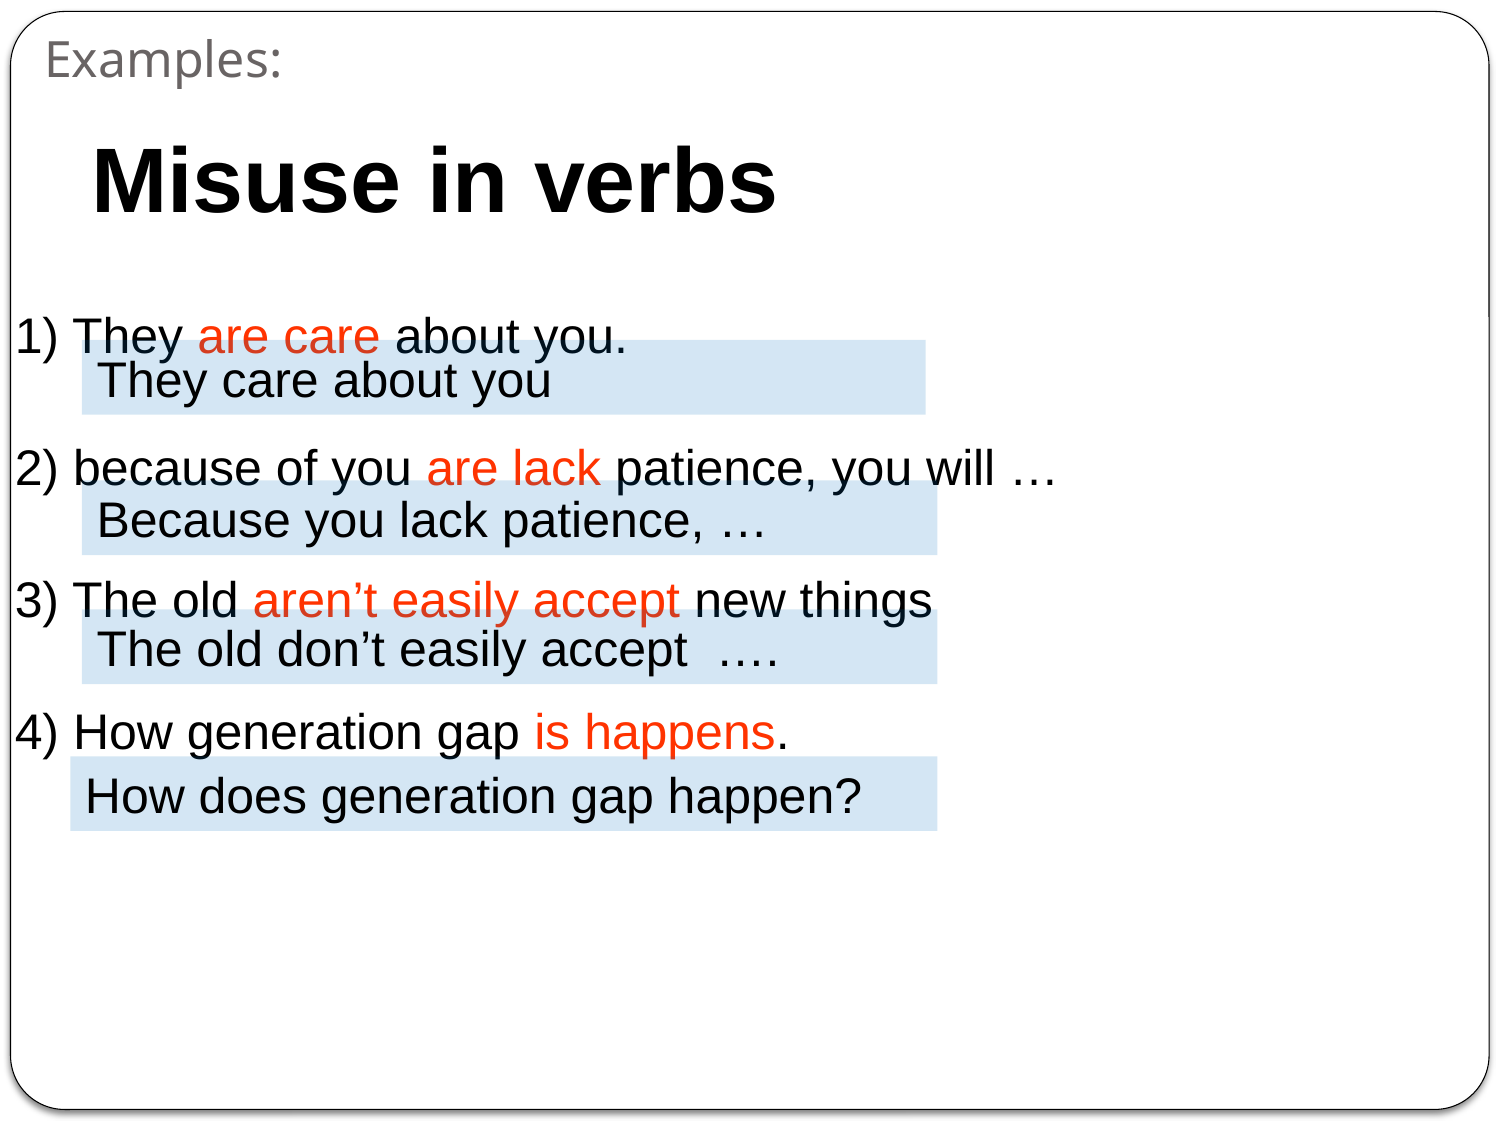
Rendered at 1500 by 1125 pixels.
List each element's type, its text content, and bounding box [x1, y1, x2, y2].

text_box [0, 255, 44, 331]
text_box How does generation gap happen? [70, 756, 938, 831]
text_box Because you lack patience, … [81, 480, 938, 556]
text_box They care about you [81, 339, 926, 415]
title Examples: [29, 19, 1418, 103]
text_box The old don’t easily accept …. [81, 609, 938, 685]
list Misuse in verbs 1) They are care about you. 2) because of you are lack patience, you will … 3) The old aren’t easily accept new things 4) How generation gap is happens. [0, 113, 1459, 1125]
